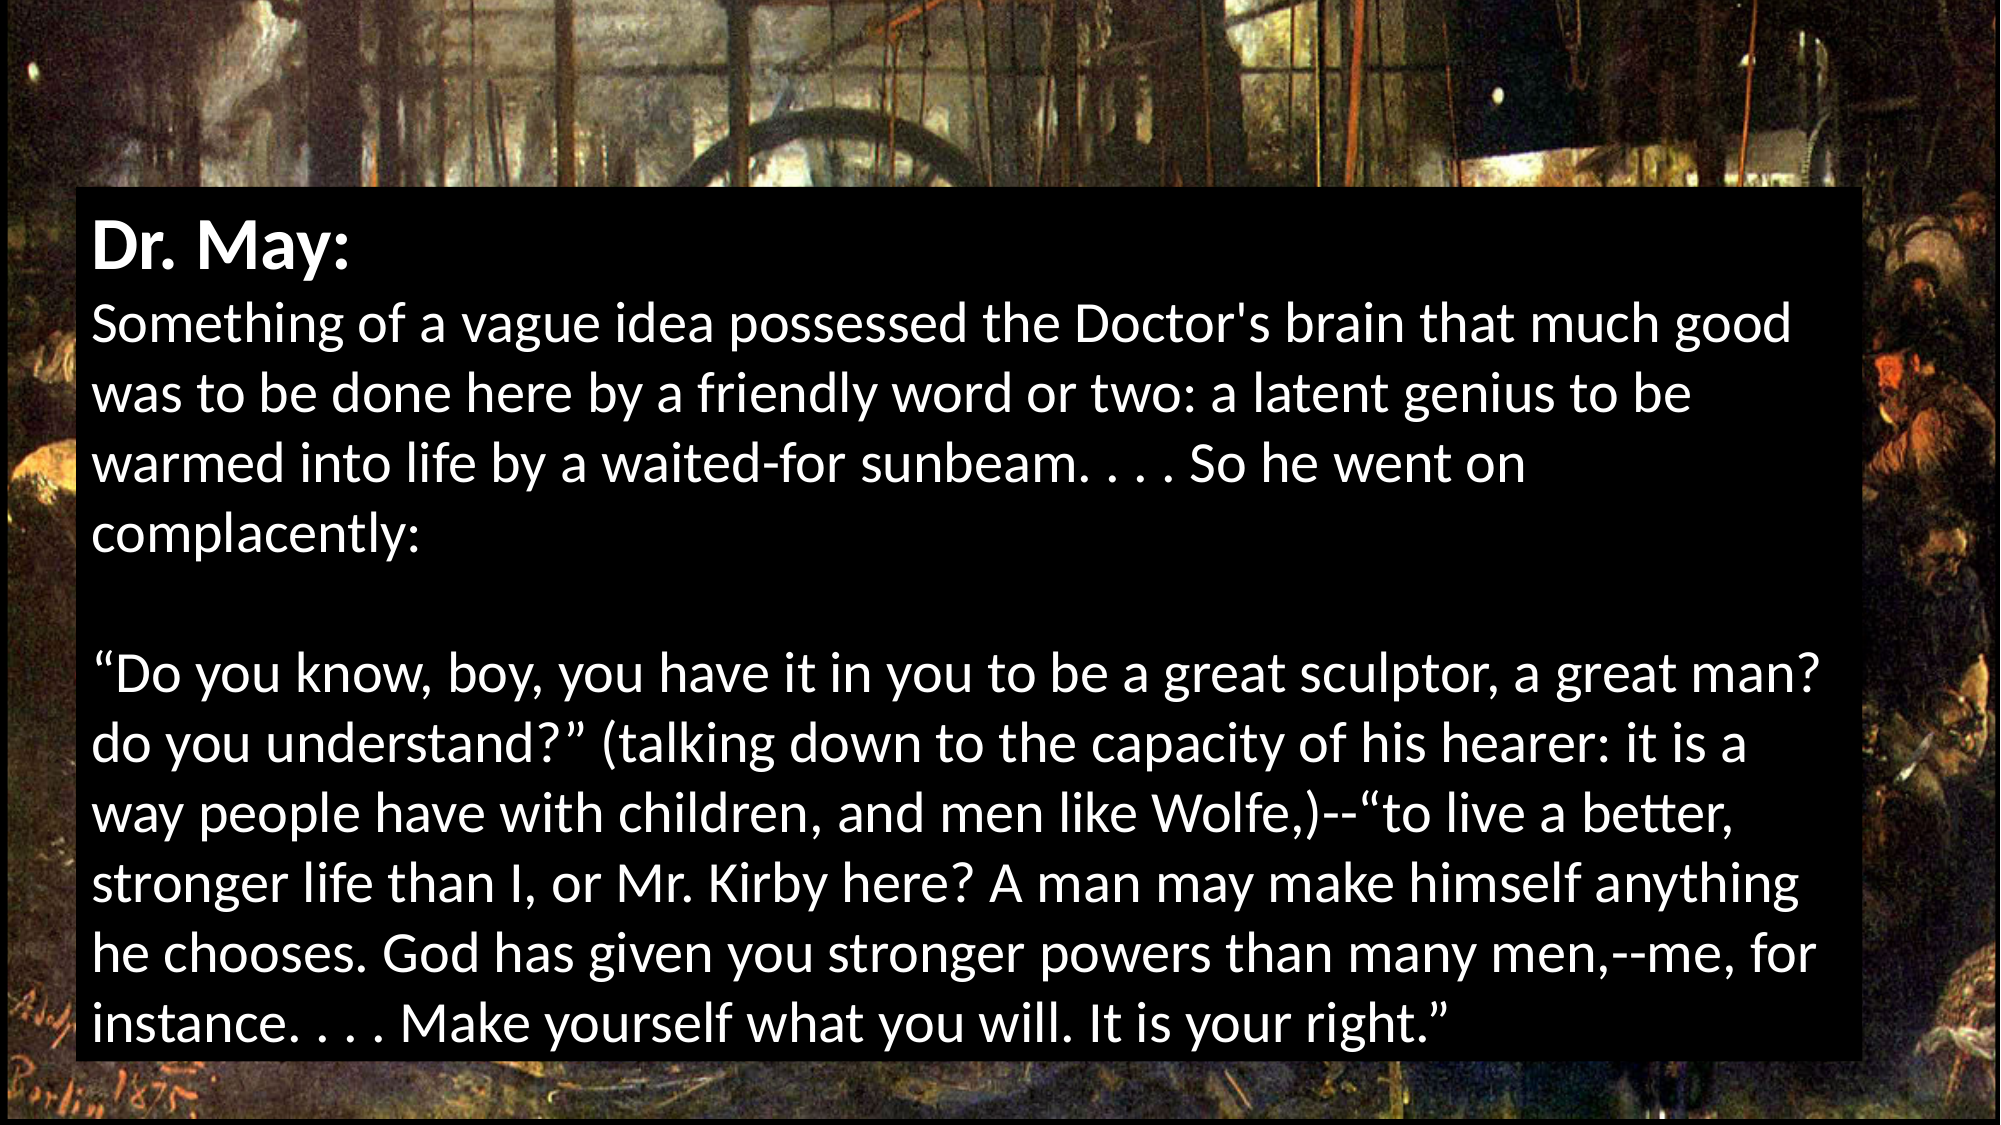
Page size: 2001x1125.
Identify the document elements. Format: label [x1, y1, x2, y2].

list [7, 0, 1996, 1119]
